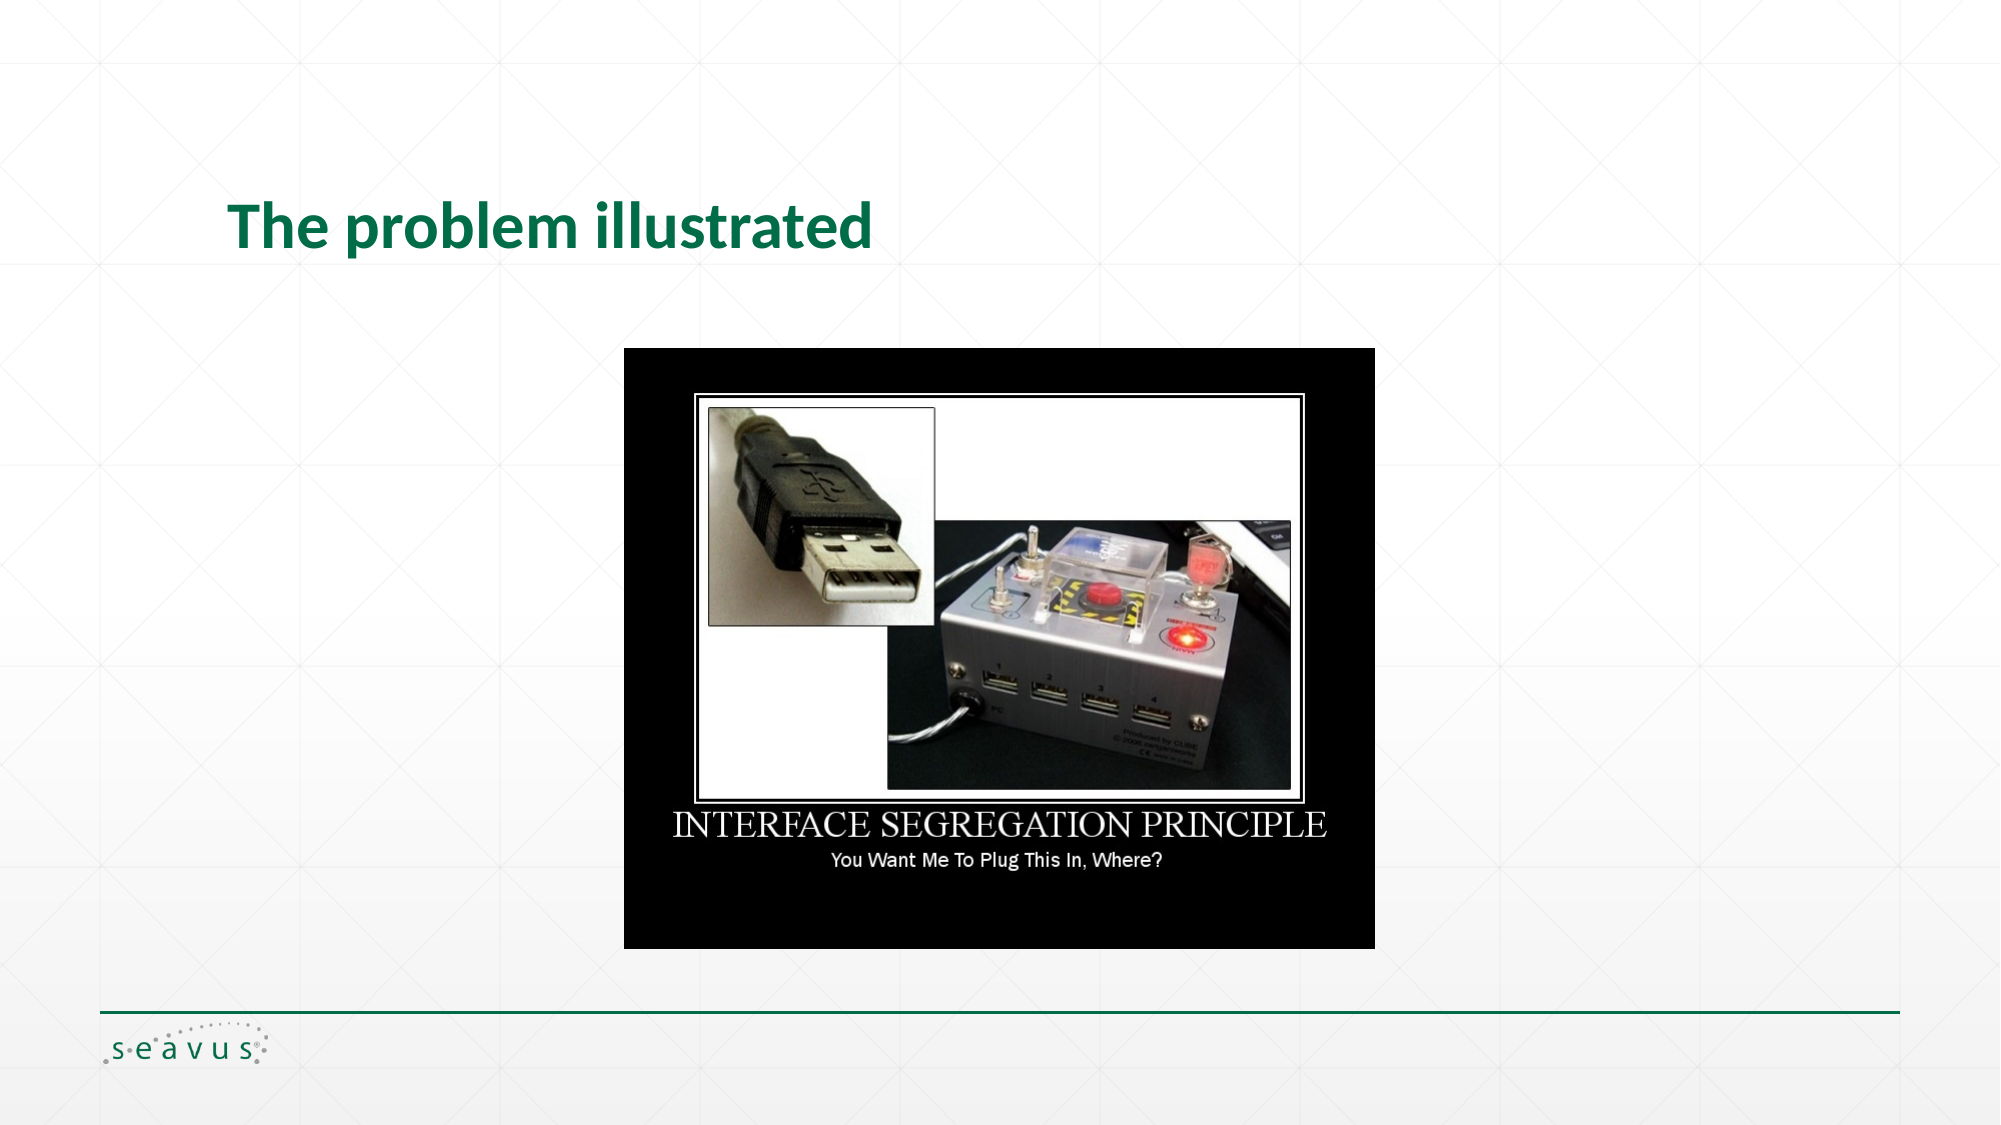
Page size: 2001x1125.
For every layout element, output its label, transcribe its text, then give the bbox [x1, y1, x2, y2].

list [624, 348, 1375, 949]
picture [103, 1022, 268, 1064]
title The problem illustrated [212, 82, 1788, 271]
